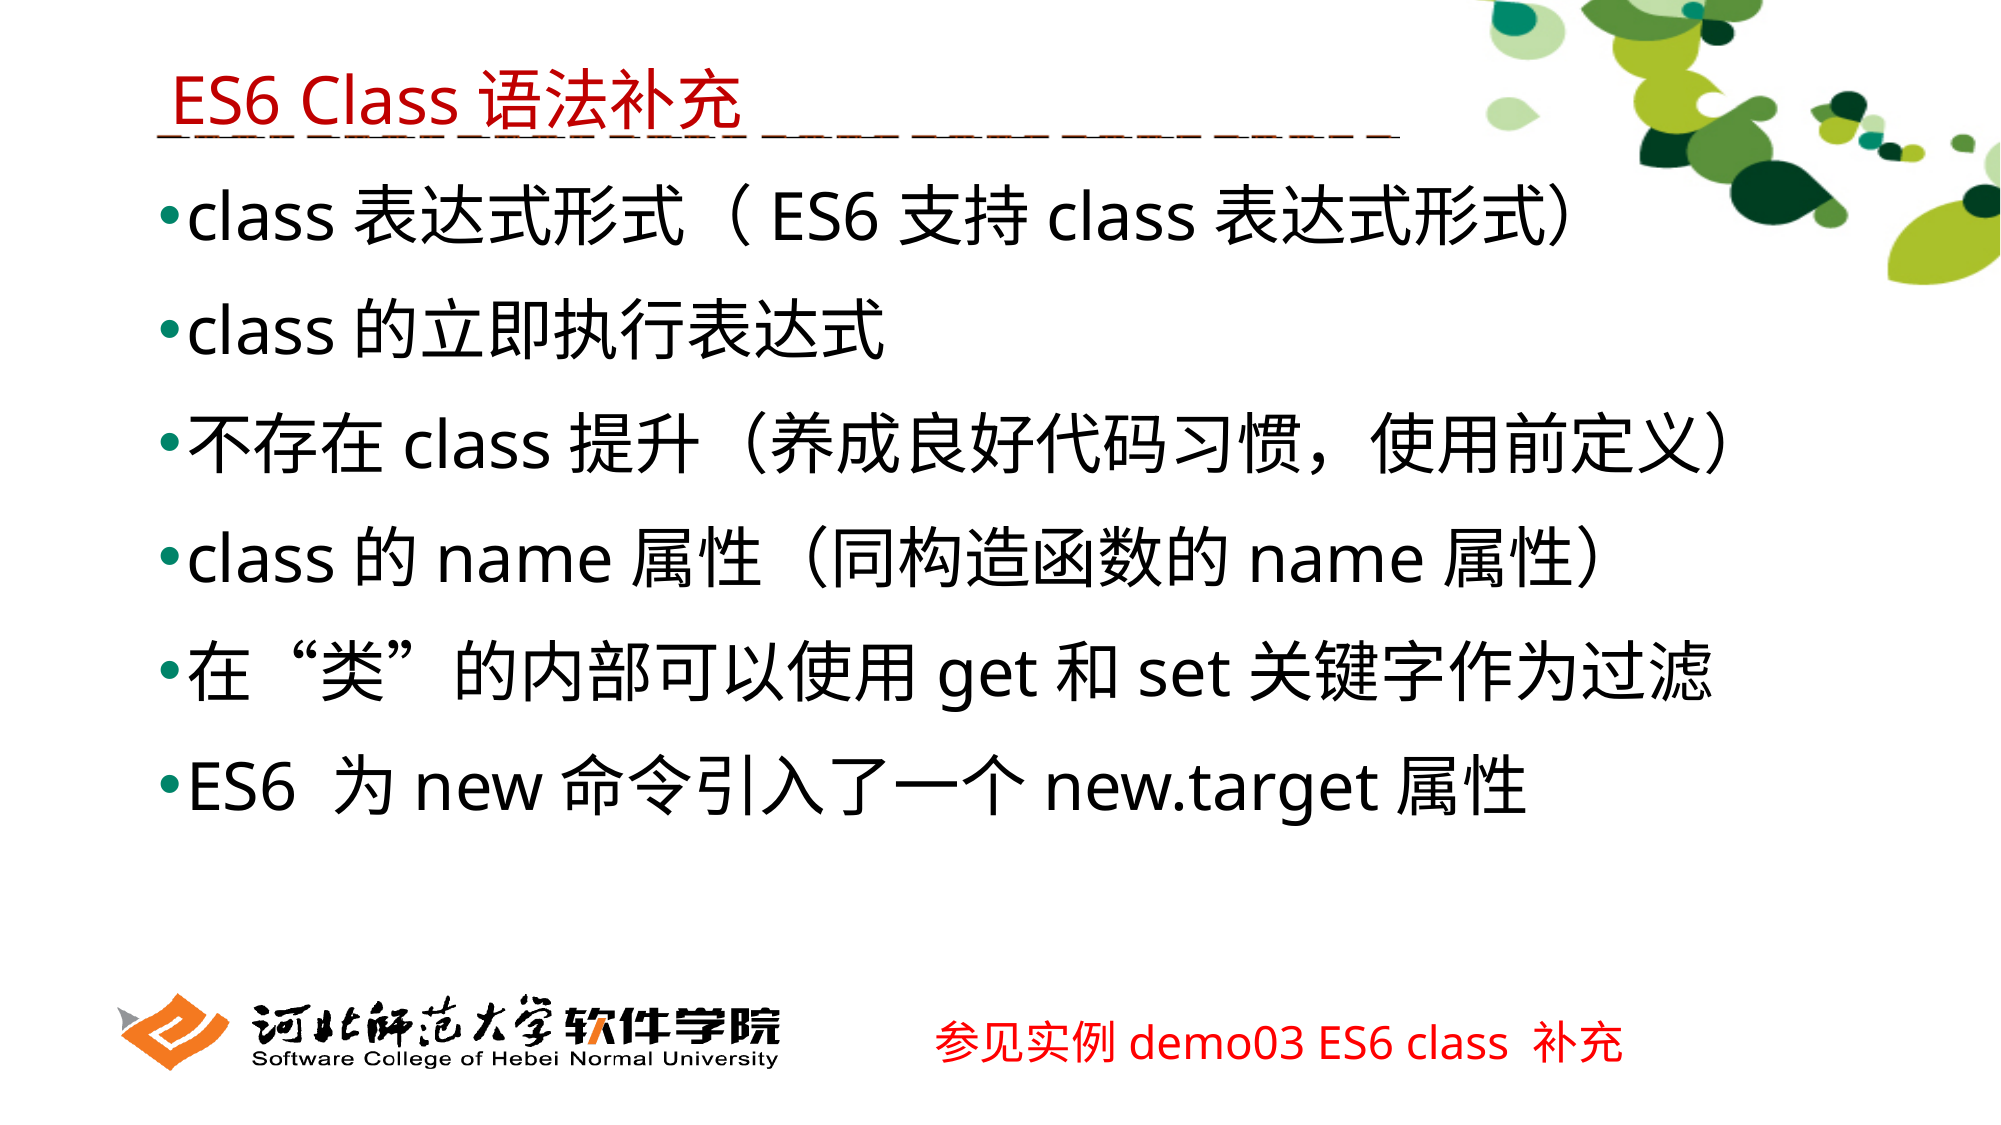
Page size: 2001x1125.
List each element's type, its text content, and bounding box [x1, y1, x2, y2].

list class表达式形式（ES6支持class表达式形式） class的立即执行表达式 不存在class提升（养成良好代码习惯，使用前定义） class的name属性（同构造函数的name属性） 在“类”的内部可以使用get和set关键字作为过滤 ES6 为new命令引入了一个new.target属性 [143, 142, 1909, 982]
text_box 参见实例demo03 ES6 class 补充 [919, 1006, 1909, 1077]
list ES6 Class语法补充 [155, 50, 1536, 131]
picture [0, 0, 2001, 1125]
